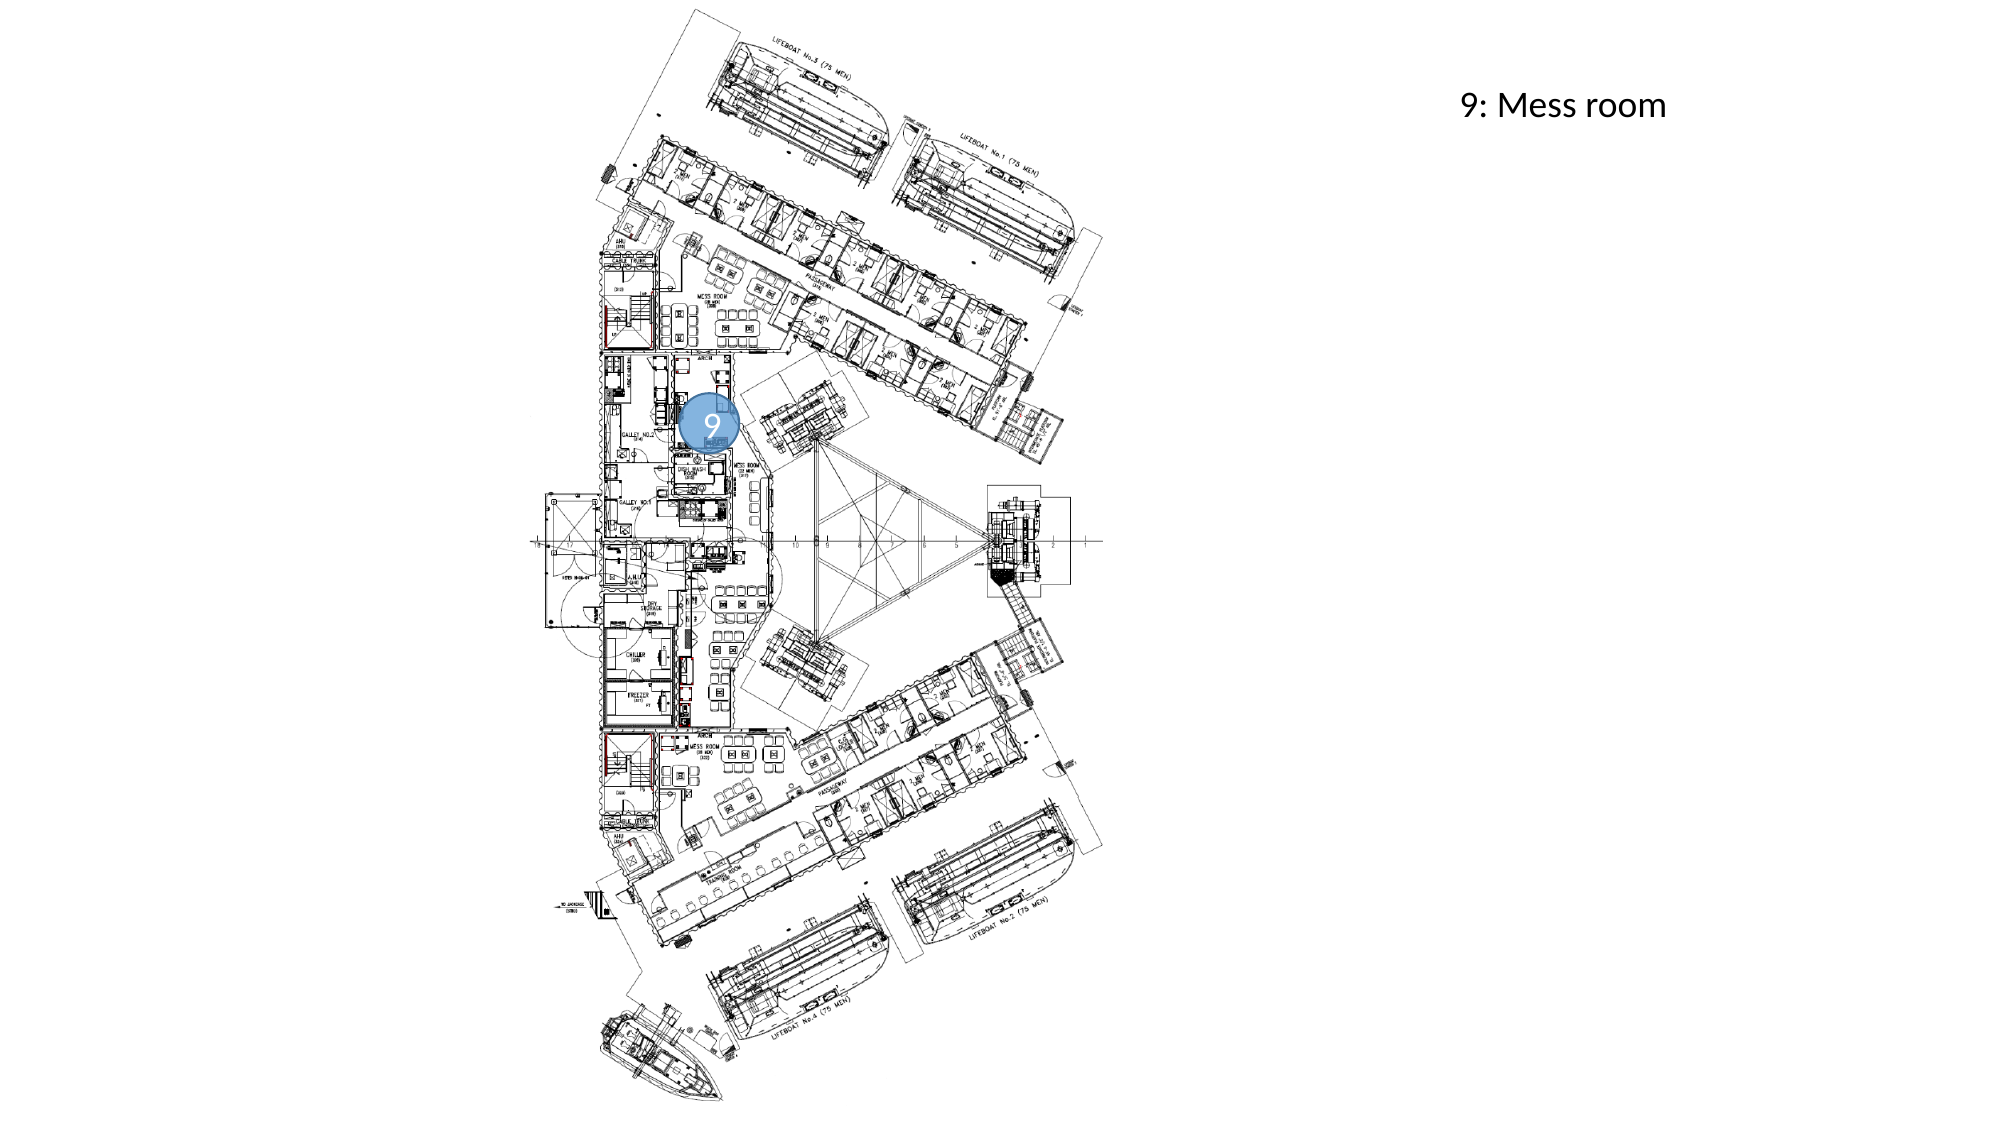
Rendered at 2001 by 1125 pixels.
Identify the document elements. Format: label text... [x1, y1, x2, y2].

text_box 9: Mess room [1444, 72, 1925, 133]
picture [252, 2, 1378, 1124]
